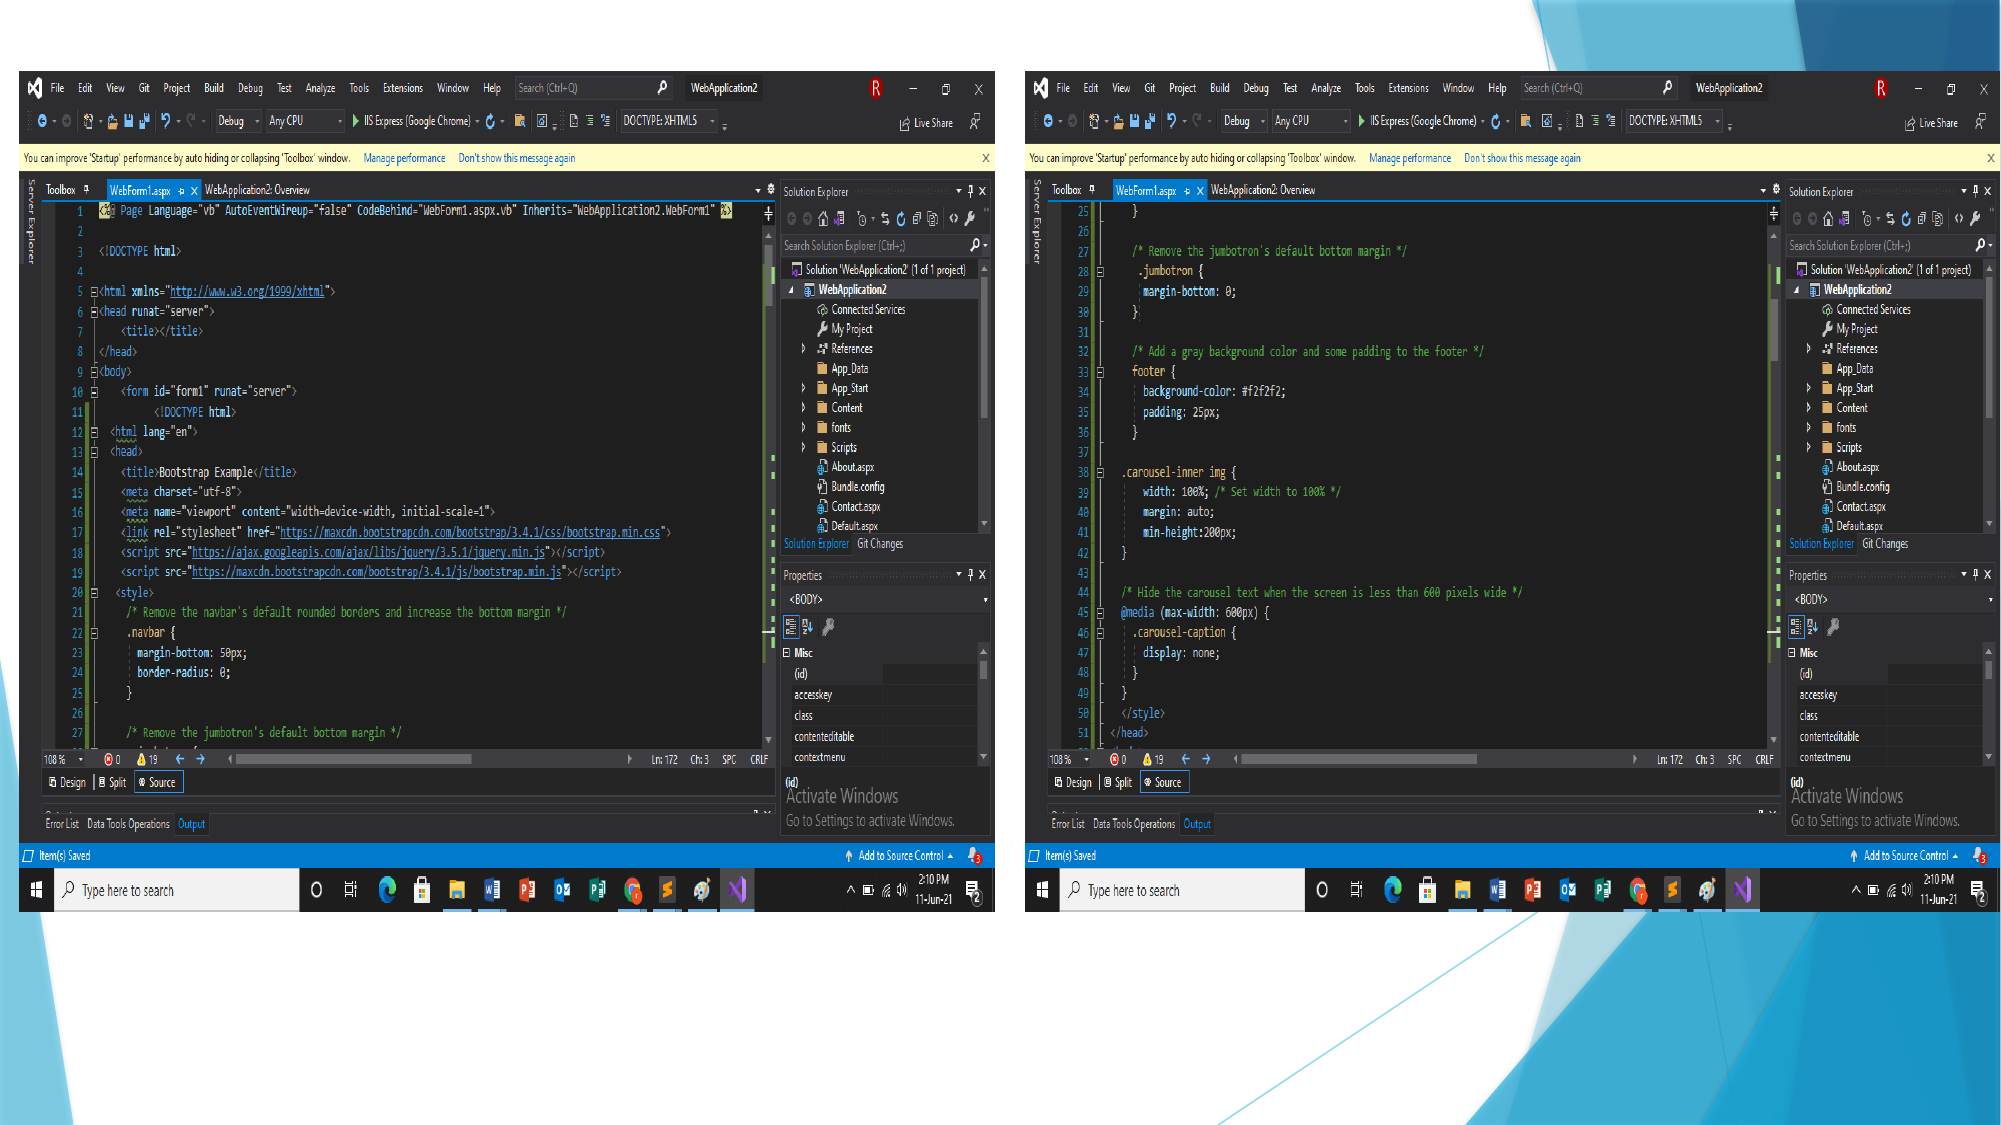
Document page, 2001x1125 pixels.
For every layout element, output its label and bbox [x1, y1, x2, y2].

picture [1024, 70, 2000, 913]
picture [18, 70, 995, 913]
